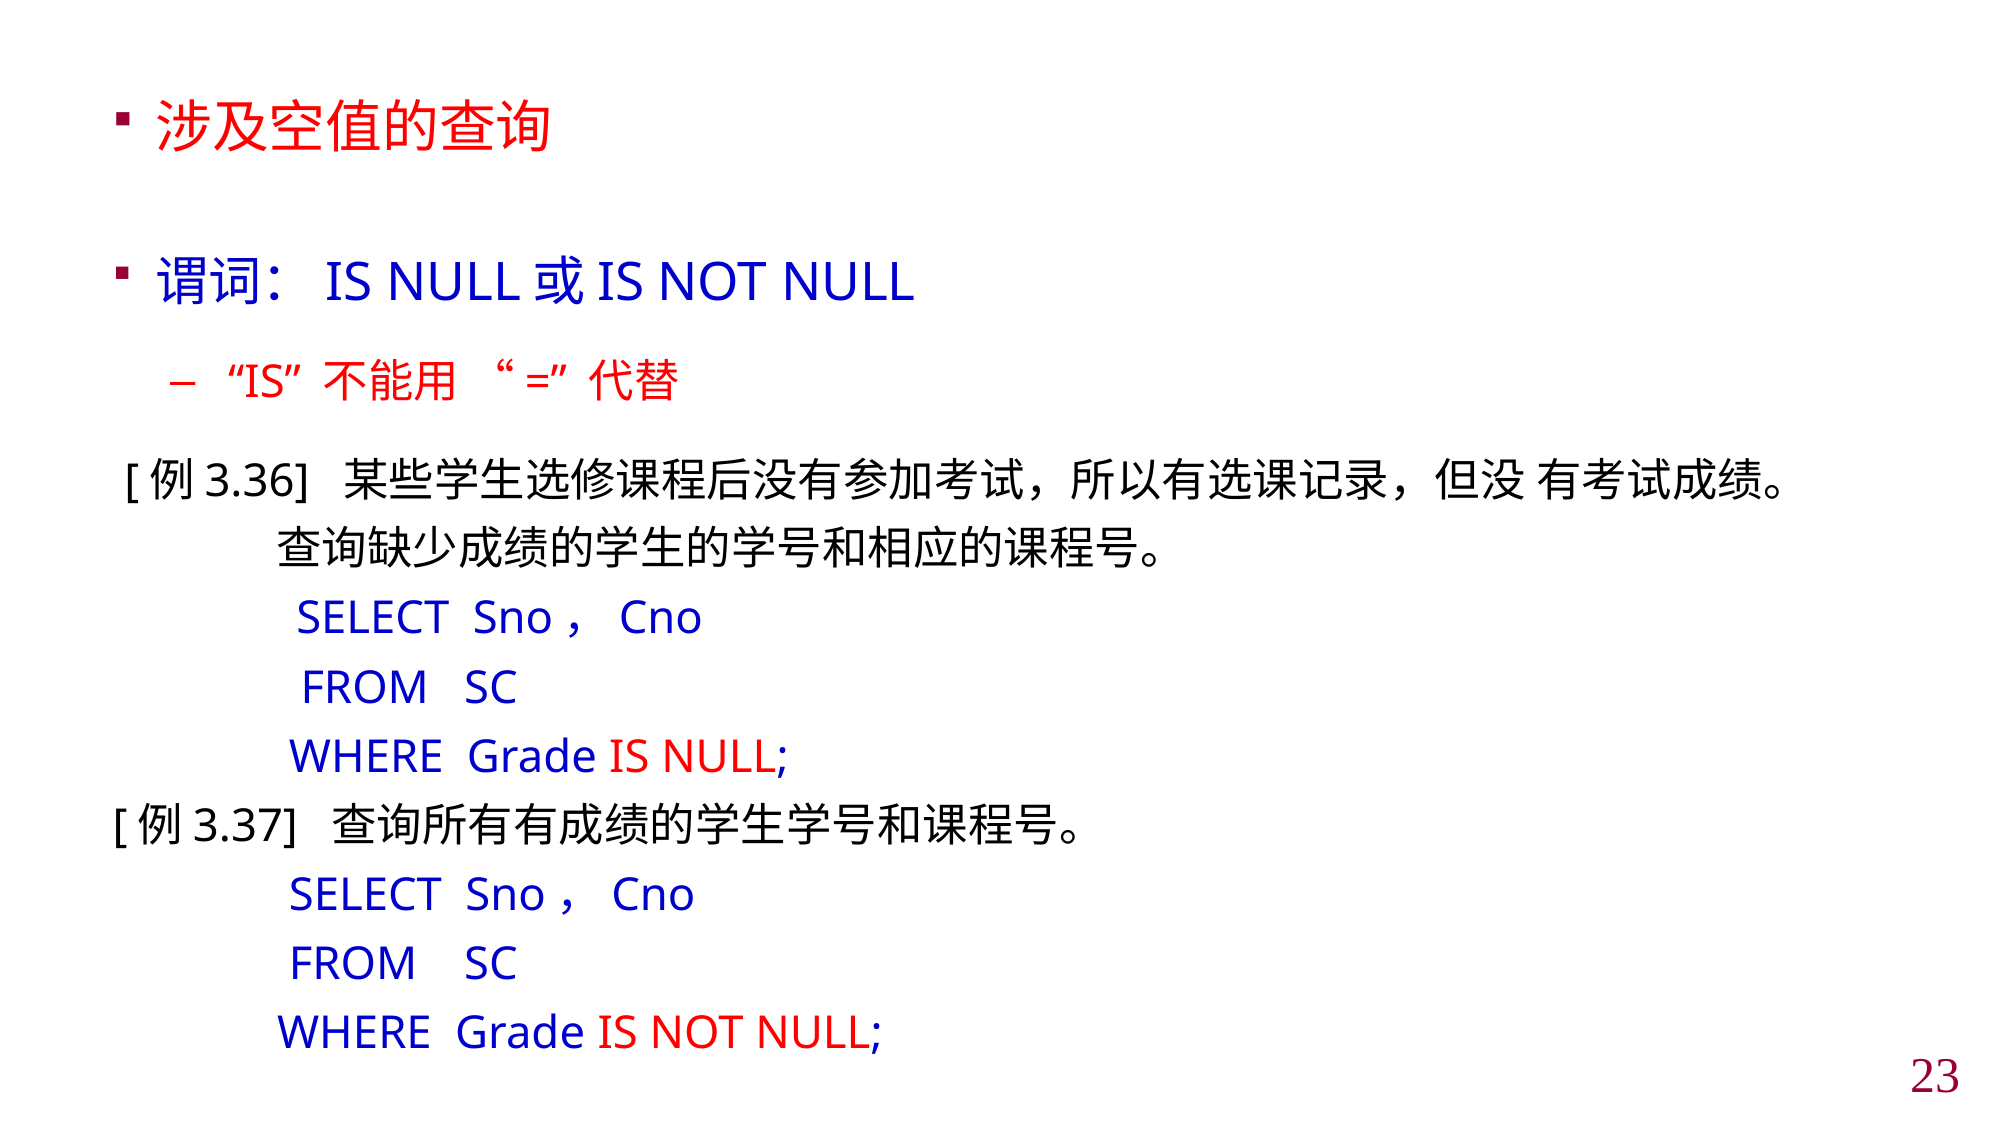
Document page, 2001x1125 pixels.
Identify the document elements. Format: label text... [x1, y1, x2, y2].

list 涉及空值的查询 谓词：IS NULL或IS NOT NULL “IS” 不能用 “=” 代替 [例3.36] 某些学生选修课程后没有参加考试，所以有选课记录，但没 有考试成绩。 查询缺少成绩的学生的学号和相应的课程号。 SELECT Sno，Cno FROM SC WHERE Grade IS NULL; [例3.37] 查询所有有成绩的学生学号和课程号。 SELECT Sno，Cno FROM SC WHERE Grade IS NOT NULL; [97, 62, 1904, 1073]
slide_number 22 [1550, 1048, 1975, 1096]
